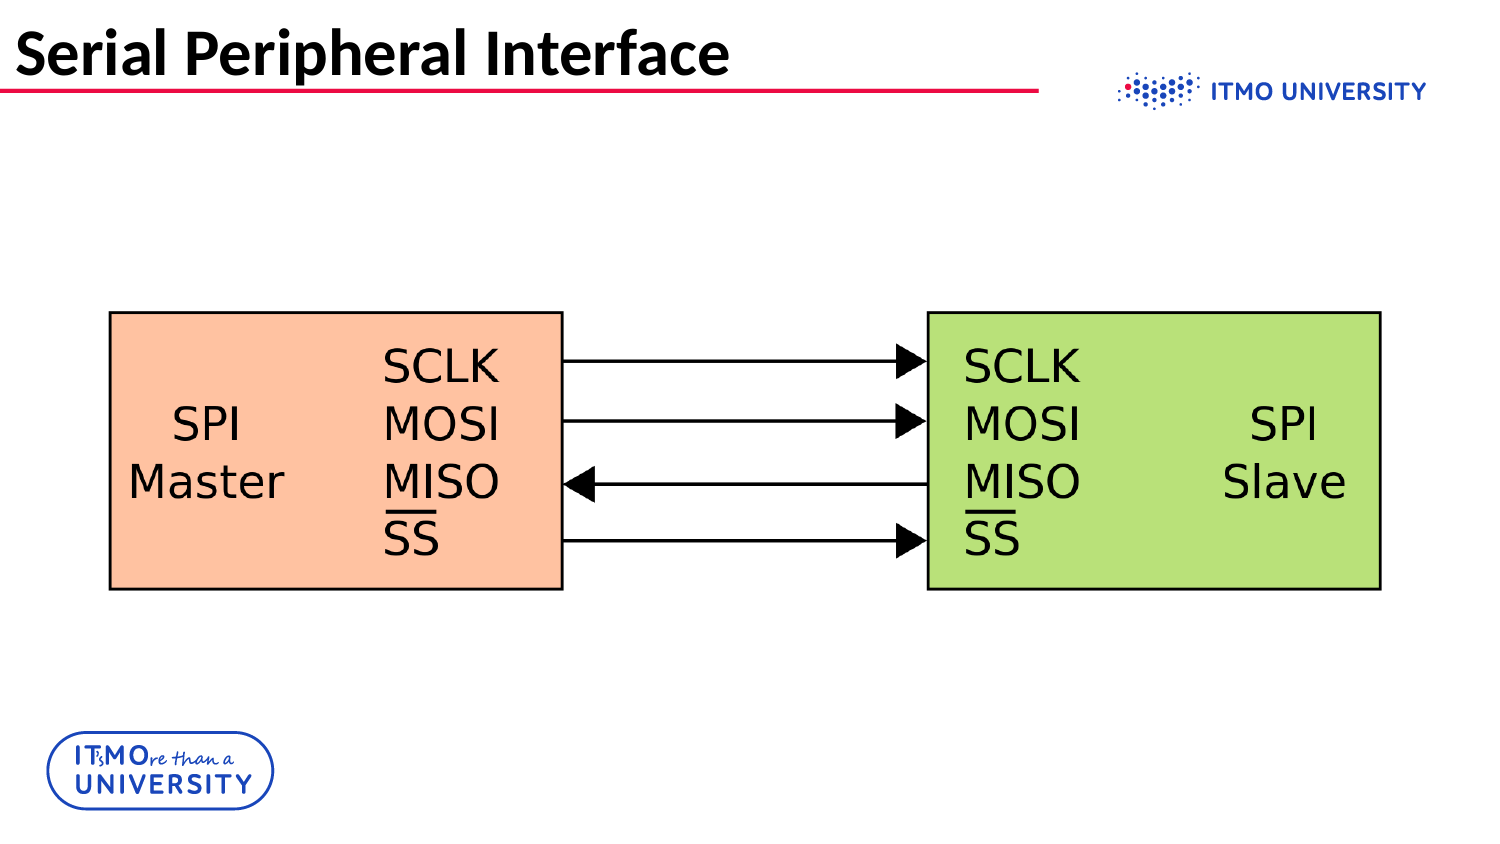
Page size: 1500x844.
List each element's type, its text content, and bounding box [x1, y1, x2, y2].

title Serial Peripheral Interface [0, 1, 1030, 103]
picture [0, 0, 1500, 844]
